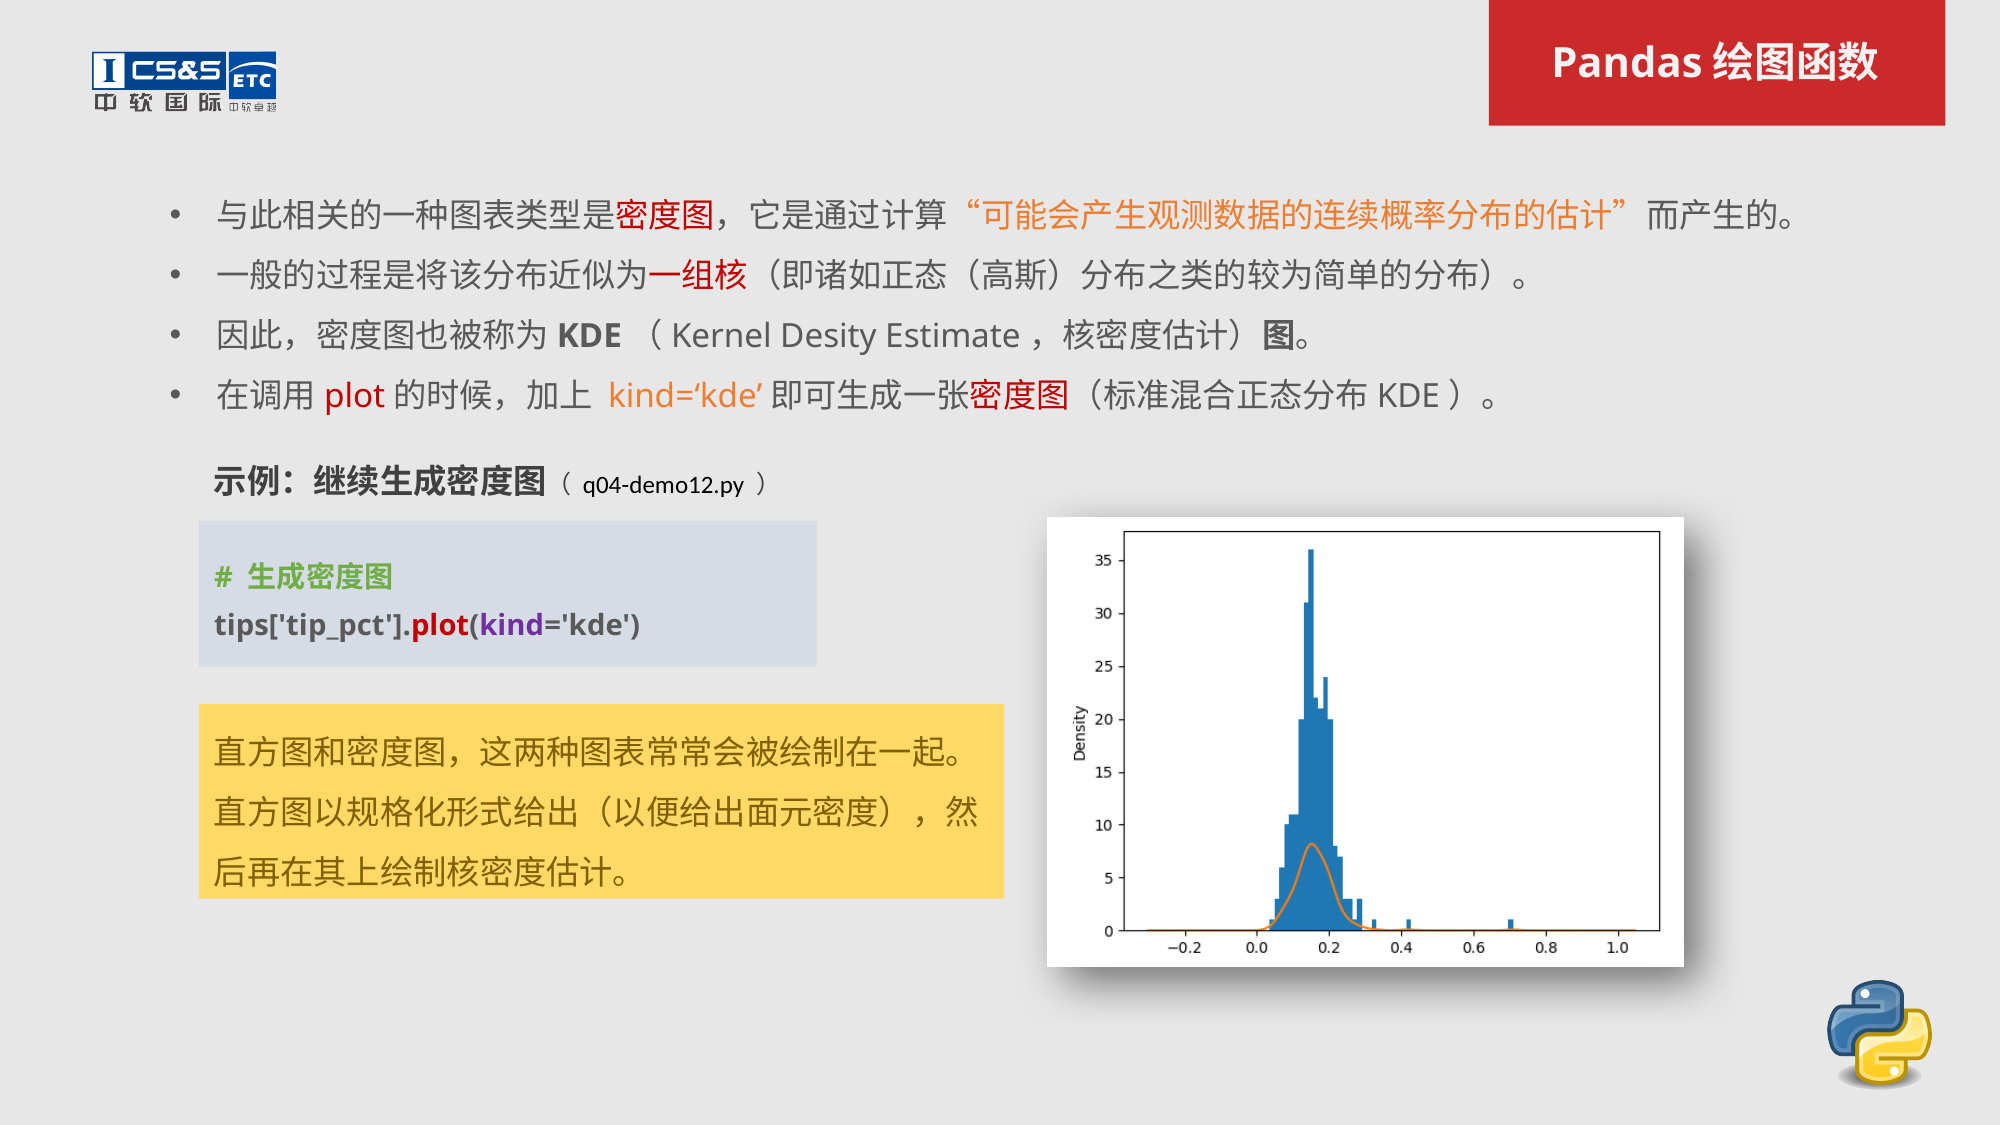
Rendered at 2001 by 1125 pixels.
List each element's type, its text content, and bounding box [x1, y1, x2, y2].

text_box # 生成密度图 tips['tip_pct'].plot(kind='kde') [199, 520, 817, 667]
text_box 示例：继续生成密度图（ q04-demo12.py ） [199, 433, 1143, 508]
text_box Pandas绘图函数 [1490, 34, 1941, 98]
text_box 直方图和密度图，这两种图表常常会被绘制在一起。直方图以规格化形式给出（以便给出面元密度），然后再在其上绘制核密度估计。 [199, 704, 1004, 899]
picture [90, 49, 278, 114]
picture [1820, 977, 1939, 1095]
text_box 与此相关的一种图表类型是密度图，它是通过计算“可能会产生观测数据的连续概率分布的估计”而产生的。 一般的过程是将该分布近似为一组核（即诸如正态（高斯）分布之类的较为简单的分布）。 因此，密度图也被称为KDE（Kernel Desity Estimate，核密度估计）图。 在调用plot的时候，加上 kind=‘kde’即可生成一张密度图（标准混合正态分布KDE）。 [154, 167, 1836, 422]
picture [1047, 517, 1684, 967]
